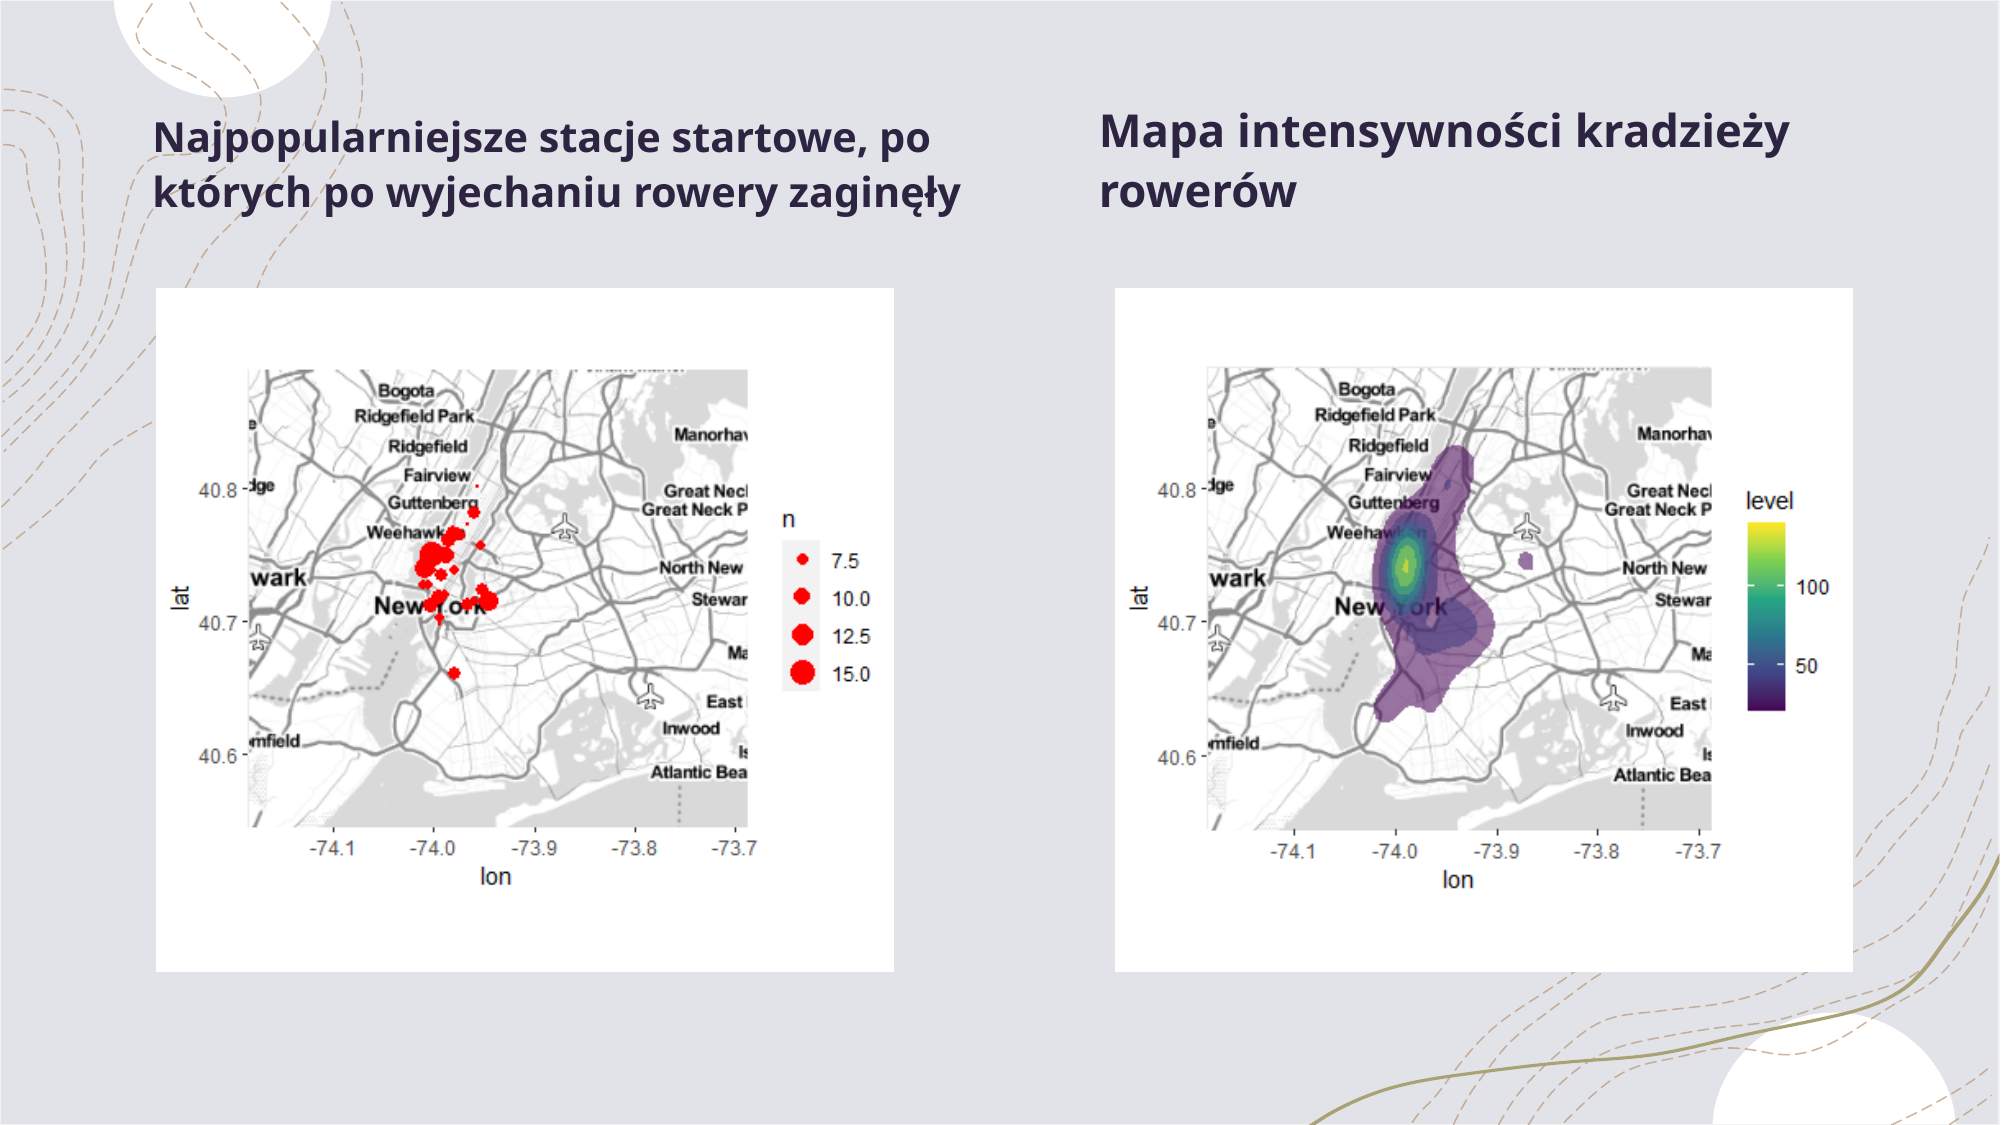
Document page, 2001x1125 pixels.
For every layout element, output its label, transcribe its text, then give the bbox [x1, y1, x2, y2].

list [1115, 288, 1853, 972]
list Najpopularniejsze stacje startowe, po których po wyjechaniu rowery zaginęły [137, 88, 984, 224]
list Mapa intensywności kradzieży rowerów [1083, 89, 1935, 225]
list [156, 288, 894, 972]
